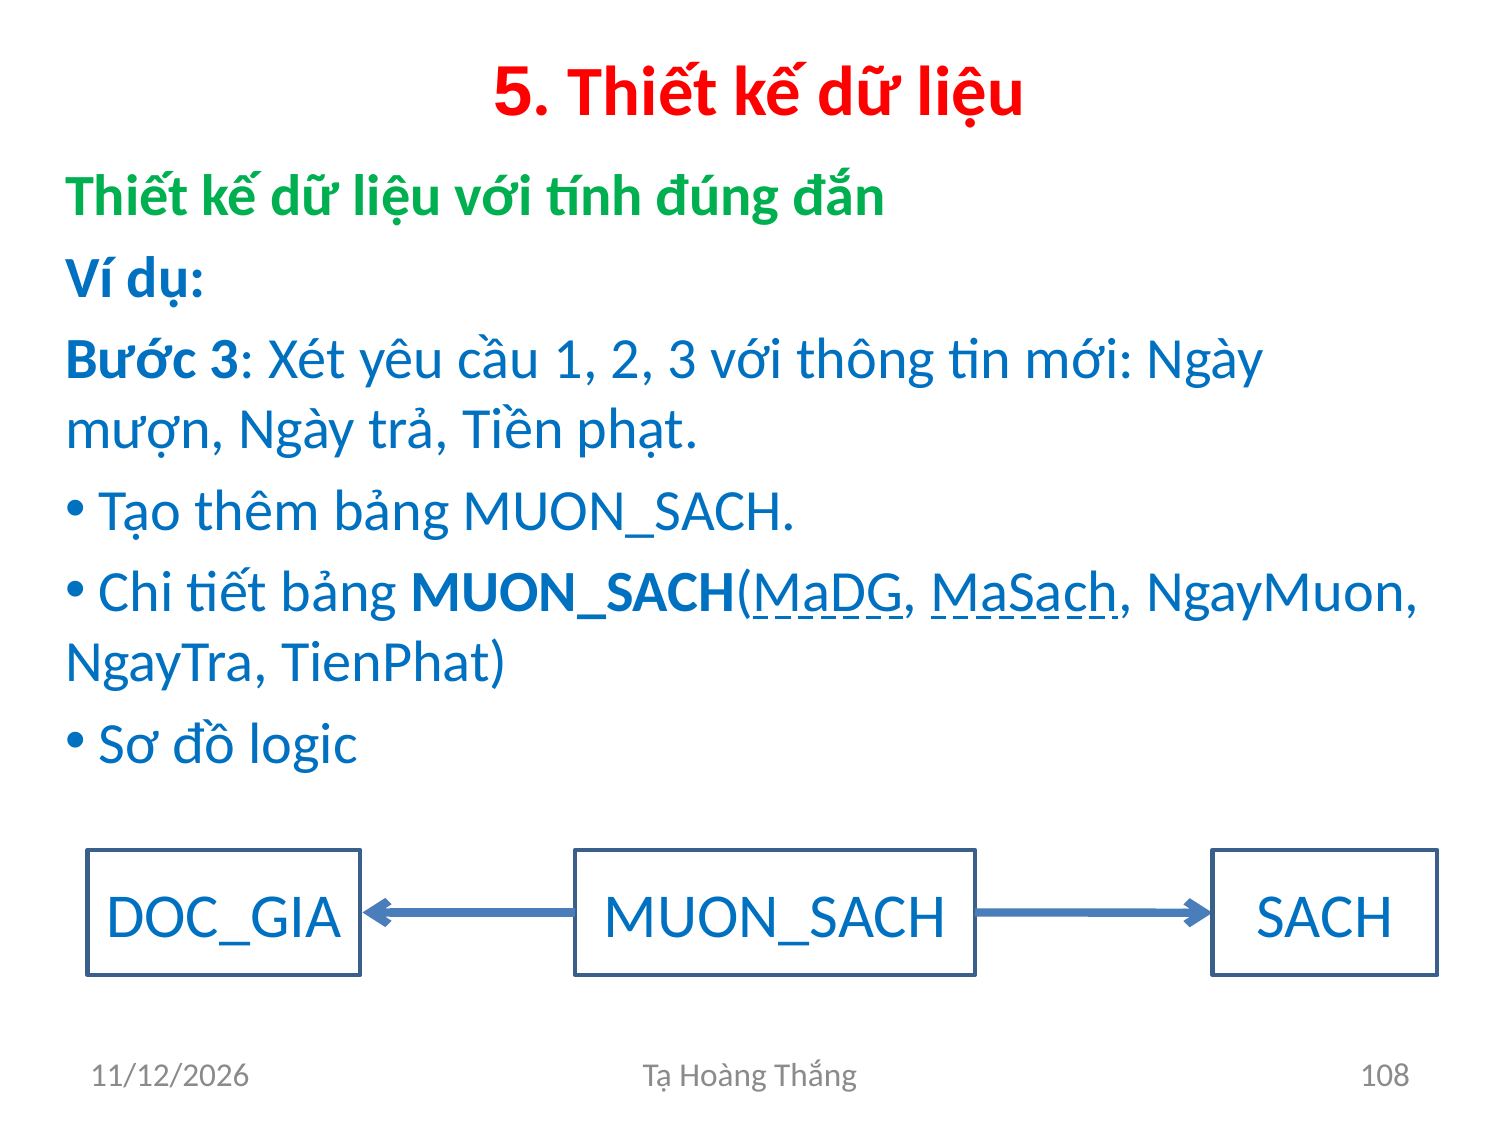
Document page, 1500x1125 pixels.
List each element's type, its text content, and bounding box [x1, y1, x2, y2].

footer Tạ Hoàng Thắng [512, 1042, 988, 1103]
subtitle Thiết kế dữ liệu với tính đúng đắn Ví dụ: Bước 3: Xét yêu cầu 1, 2, 3 với thông tin mới: Ngày mượn, Ngày trả, Tiền phạt. Tạo thêm bảng MUON_SACH. Chi tiết bảng MUON_SACH(MaDG, MaSach, NgayMuon, NgayTra, TienPhat) Sơ đồ logic [50, 149, 1450, 1063]
slide_number 108 [1074, 1042, 1425, 1103]
text_box DOC_GIA [85, 848, 362, 977]
text_box SACH [1210, 848, 1439, 977]
title 5. Thiết kế dữ liệu [75, 37, 1425, 138]
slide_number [75, 1042, 425, 1103]
text_box MUON_SACH [573, 848, 977, 977]
